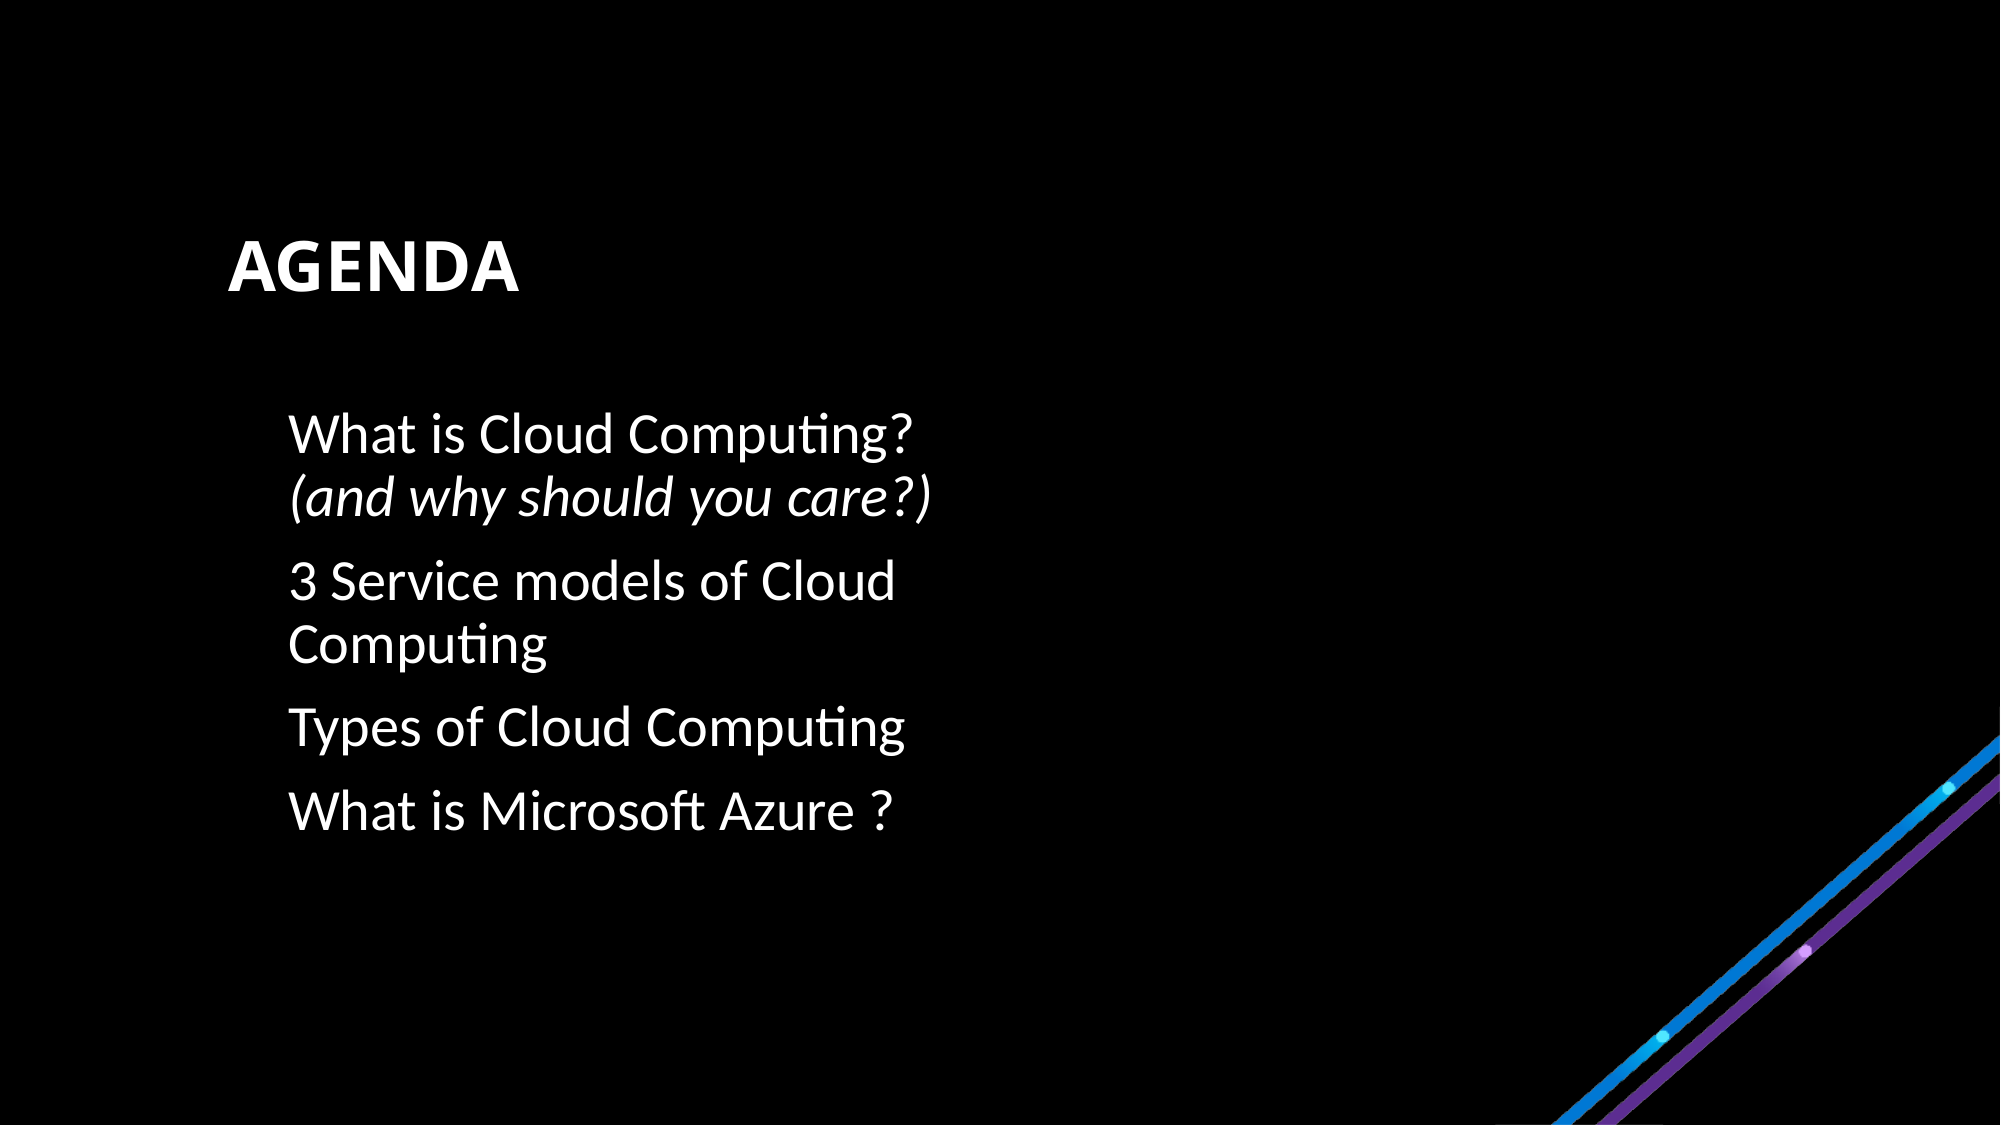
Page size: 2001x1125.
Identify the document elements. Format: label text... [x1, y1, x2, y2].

picture [1554, 738, 1999, 1124]
title AGENDA [213, 223, 2000, 315]
list What is Cloud Computing? (and why should you care?) 3 Service models of Cloud Computing Types of Cloud Computing What is Microsoft Azure ? [273, 395, 1057, 856]
